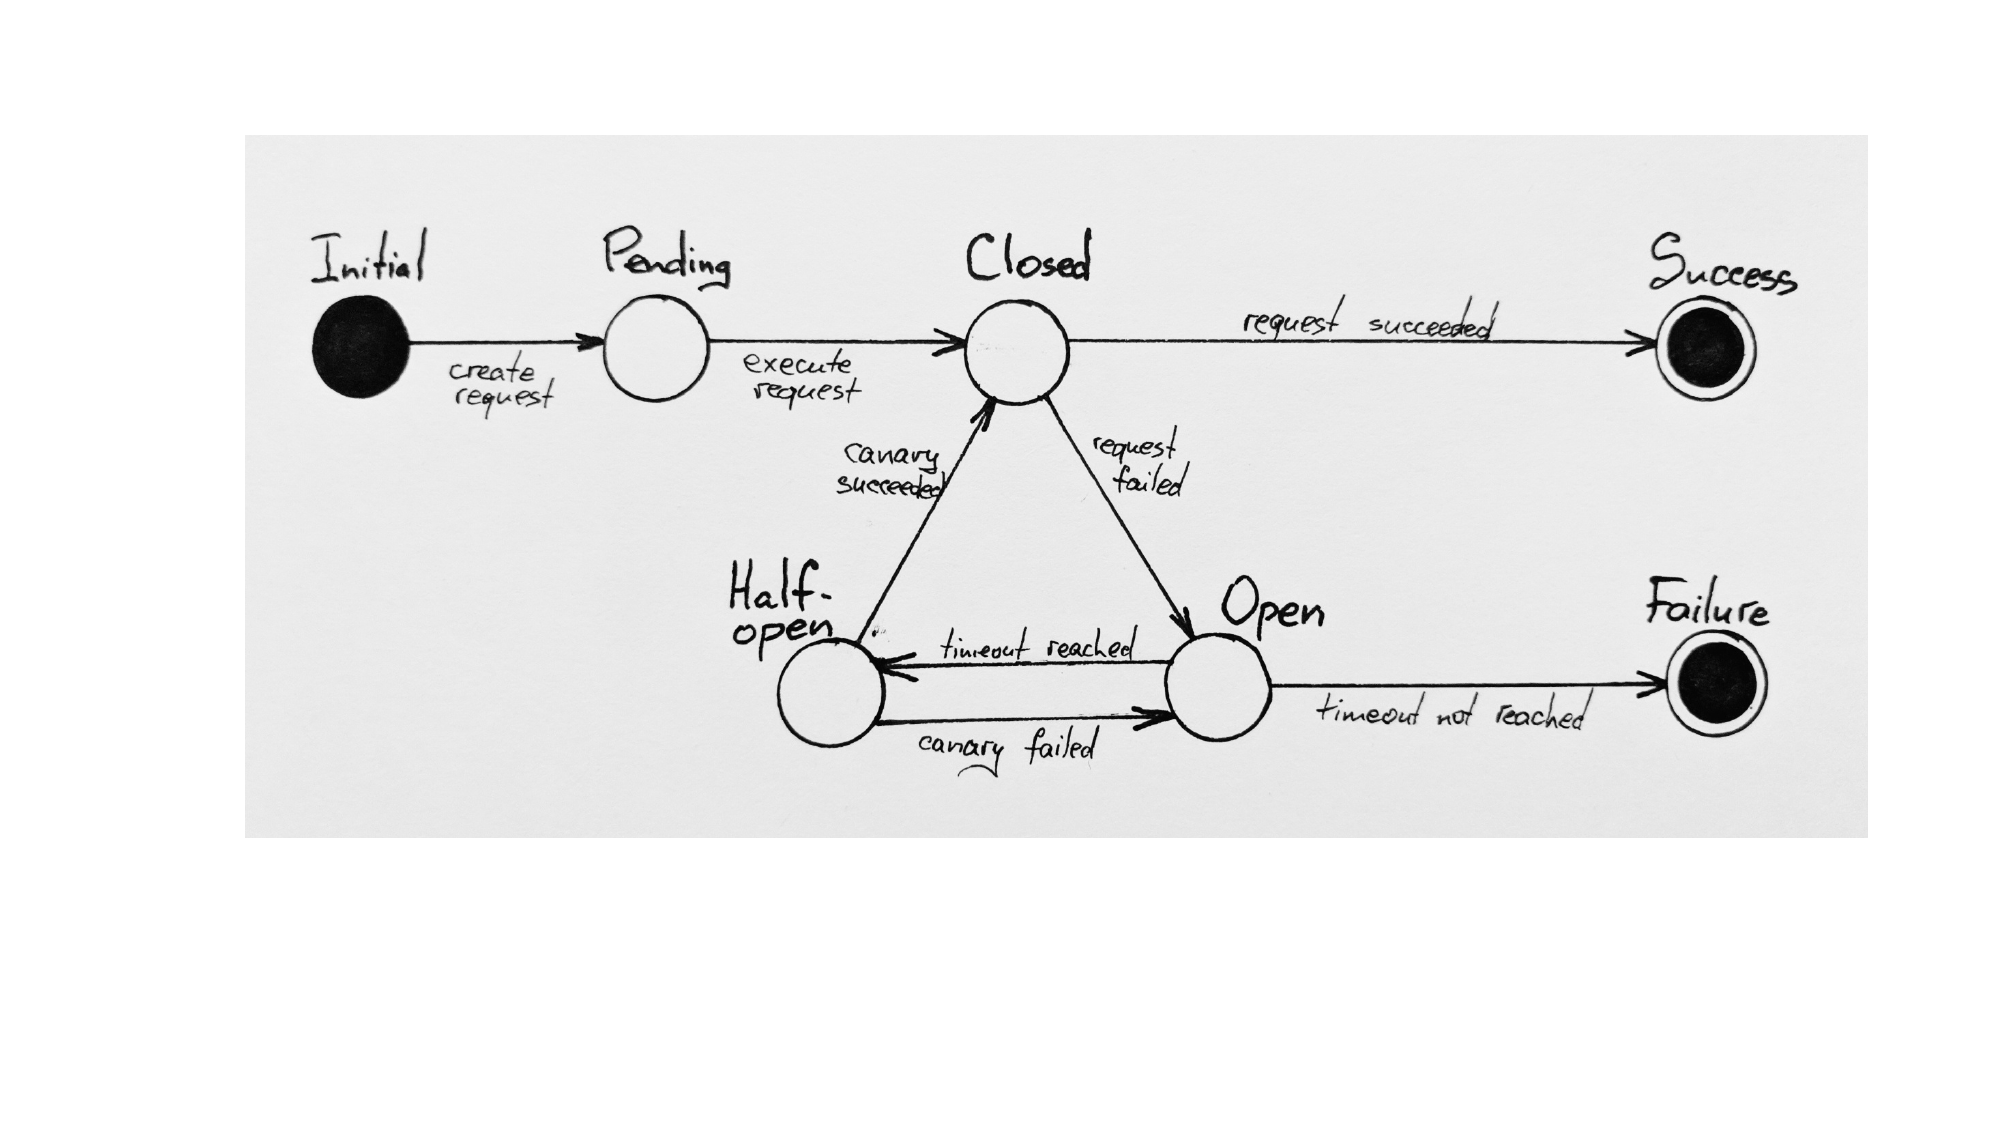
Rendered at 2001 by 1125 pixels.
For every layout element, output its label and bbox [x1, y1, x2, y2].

picture [245, 135, 1868, 838]
